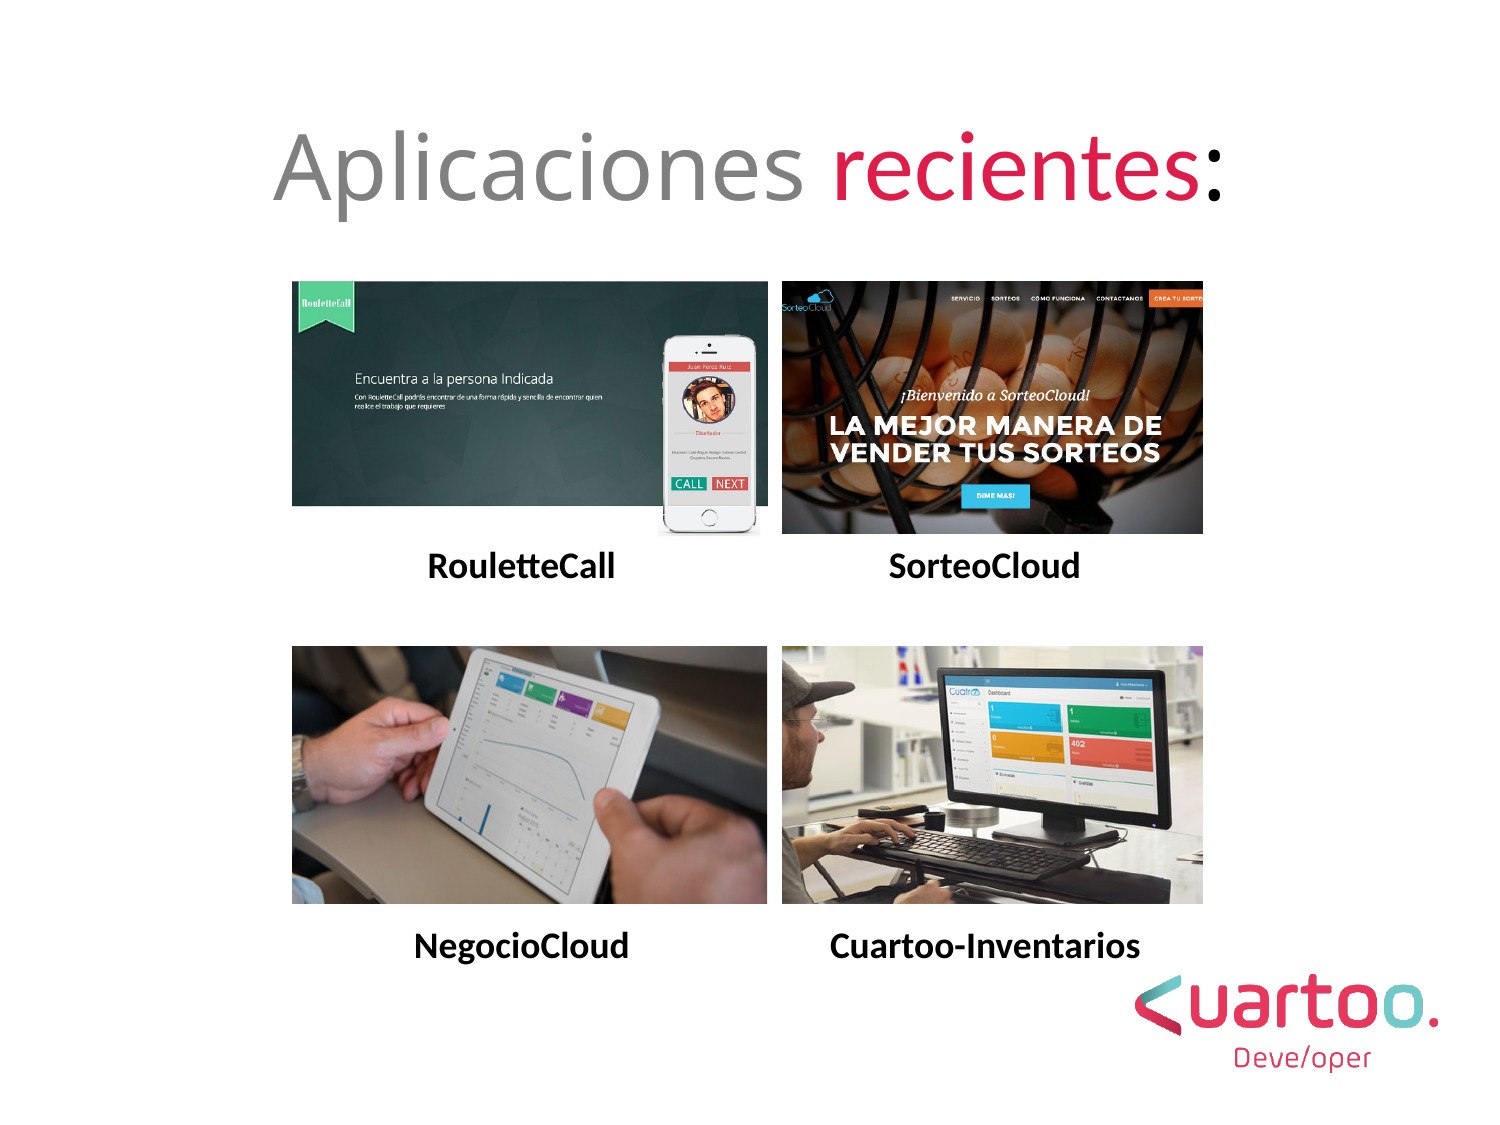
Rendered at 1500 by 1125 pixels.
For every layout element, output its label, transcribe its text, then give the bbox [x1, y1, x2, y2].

text_box SorteoCloud [767, 533, 1203, 594]
picture [782, 646, 1203, 904]
picture [291, 281, 768, 579]
picture [782, 281, 1203, 534]
picture [1135, 974, 1438, 1074]
text_box RouletteCall [276, 533, 767, 594]
text_box NegocioCloud [276, 913, 768, 974]
picture [291, 646, 768, 904]
text_box Cuartoo-Inventarios [768, 913, 1203, 974]
title Aplicaciones recientes: [103, 59, 1397, 278]
